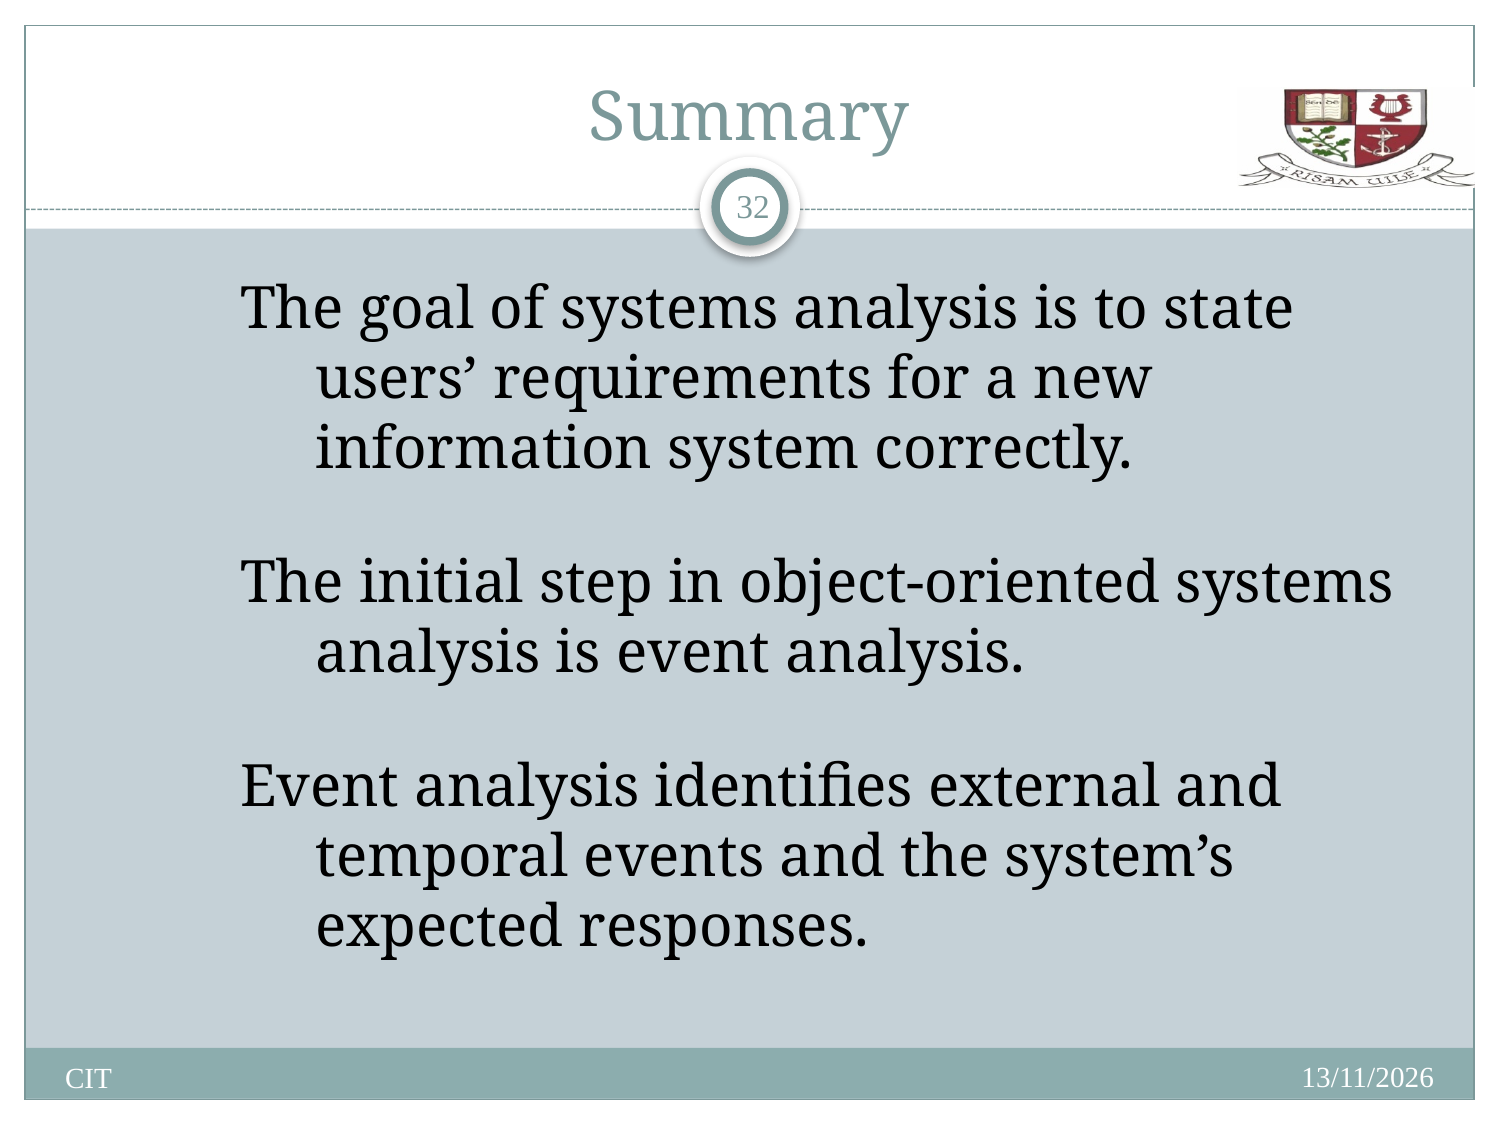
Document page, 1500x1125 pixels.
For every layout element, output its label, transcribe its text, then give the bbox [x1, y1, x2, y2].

list The goal of systems analysis is to state users’ requirements for a new information system correctly. The initial step in object-oriented systems analysis is event analysis. Event analysis identifies external and temporal events and the system’s expected responses. [225, 262, 1438, 1005]
title Summary [49, 37, 1450, 162]
picture [1237, 87, 1475, 188]
footer CIT [50, 1051, 638, 1112]
slide_number 32 [715, 168, 791, 241]
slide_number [950, 1050, 1450, 1111]
